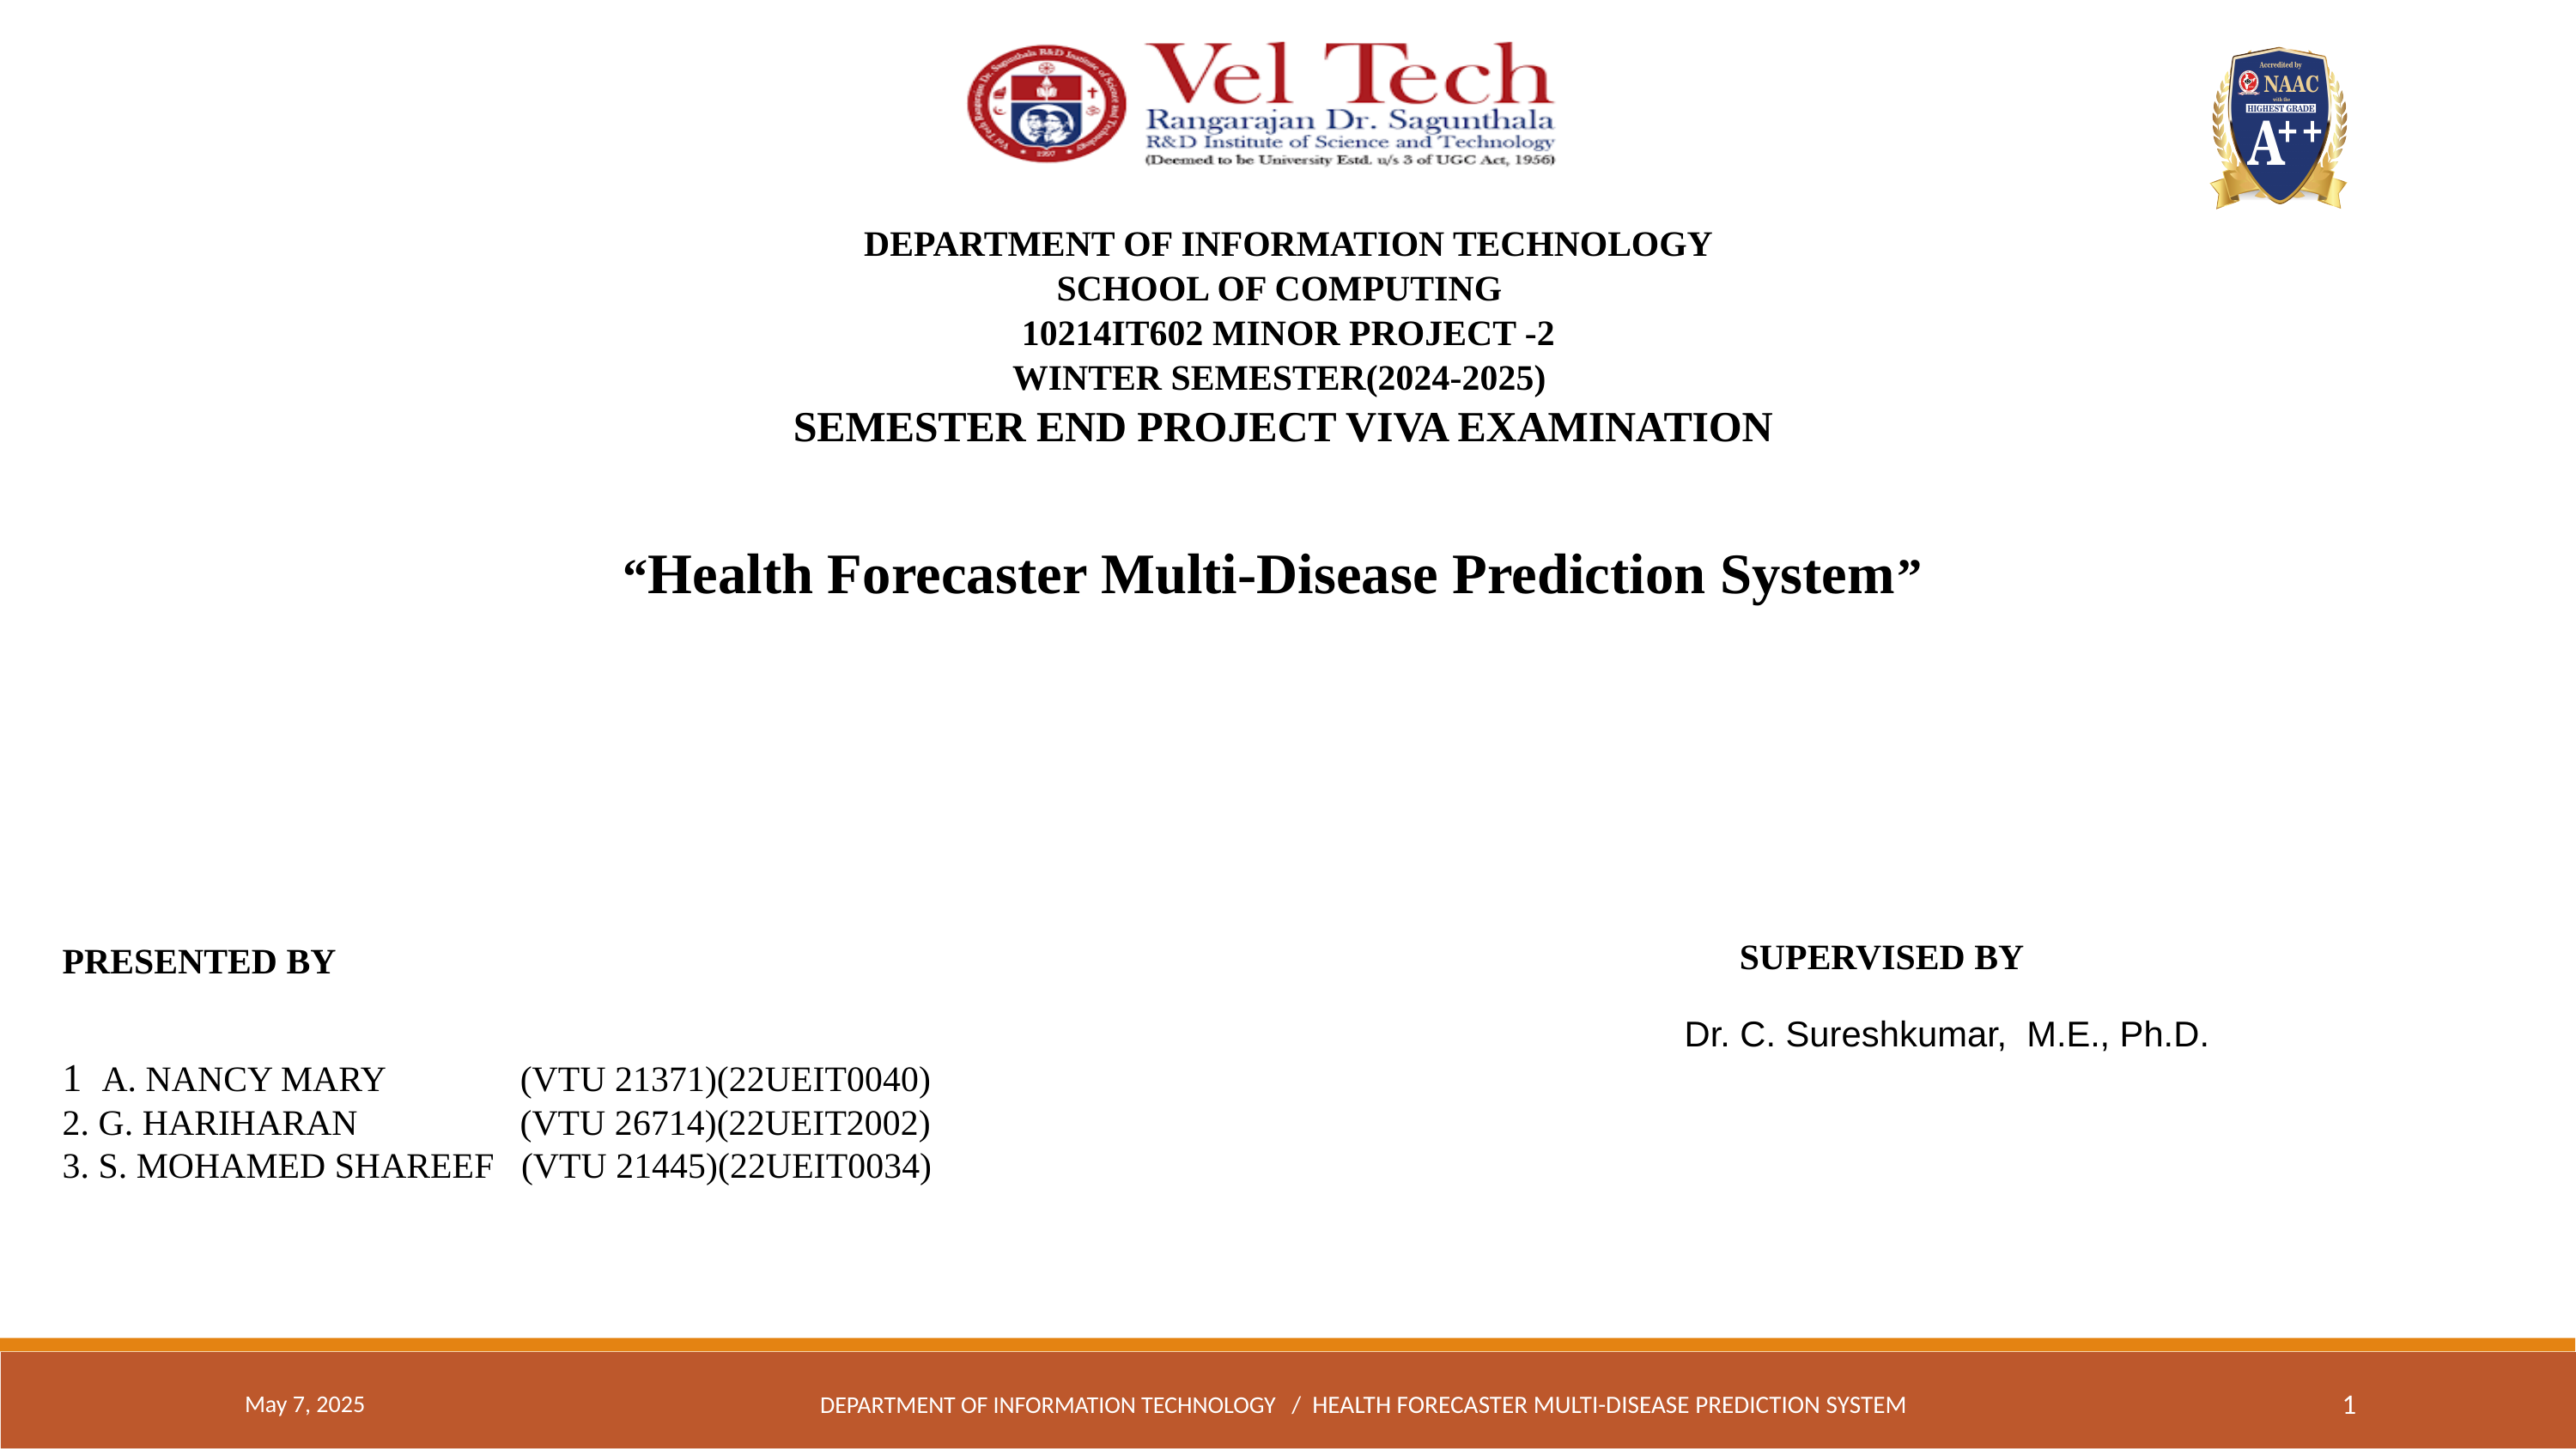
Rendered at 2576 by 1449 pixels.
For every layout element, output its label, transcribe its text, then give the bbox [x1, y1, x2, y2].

text_box SUPERVISED BY [1726, 927, 2173, 984]
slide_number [232, 1364, 755, 1442]
text_box 1 A. NANCY MARY (VTU 21371)(22UEIT0040) 2. G. HARIHARAN (VTU 26714)(22UEIT2002) 3. S. MOHAMED SHAREEF (VTU 21445)(22UEIT0034) [49, 1046, 1338, 1222]
slide_number 1 [2092, 1364, 2369, 1442]
text_box Dr. C. Sureshkumar, M.E., Ph.D. [1638, 1004, 2468, 1103]
picture [2196, 40, 2361, 215]
footer DEPARTMENT OF INFORMATION TECHNOLOGY / HEALTH FORECASTER MULTI-DISEASE PREDICTION SYSTEM [779, 1364, 1949, 1442]
text_box DEPARTMENT OF INFORMATION TECHNOLOGY SCHOOL OF COMPUTING 10214IT602 MINOR PROJECT -2 WINTER SEMESTER(2024-2025) SEMESTER END PROJECT VIVA EXAMINATION “Health Forecaster Multi-Disease Prediction System” [61, 213, 2515, 612]
text_box PRESENTED BY [49, 931, 662, 988]
picture [961, 0, 1567, 203]
text_box [2217, 39, 2518, 91]
